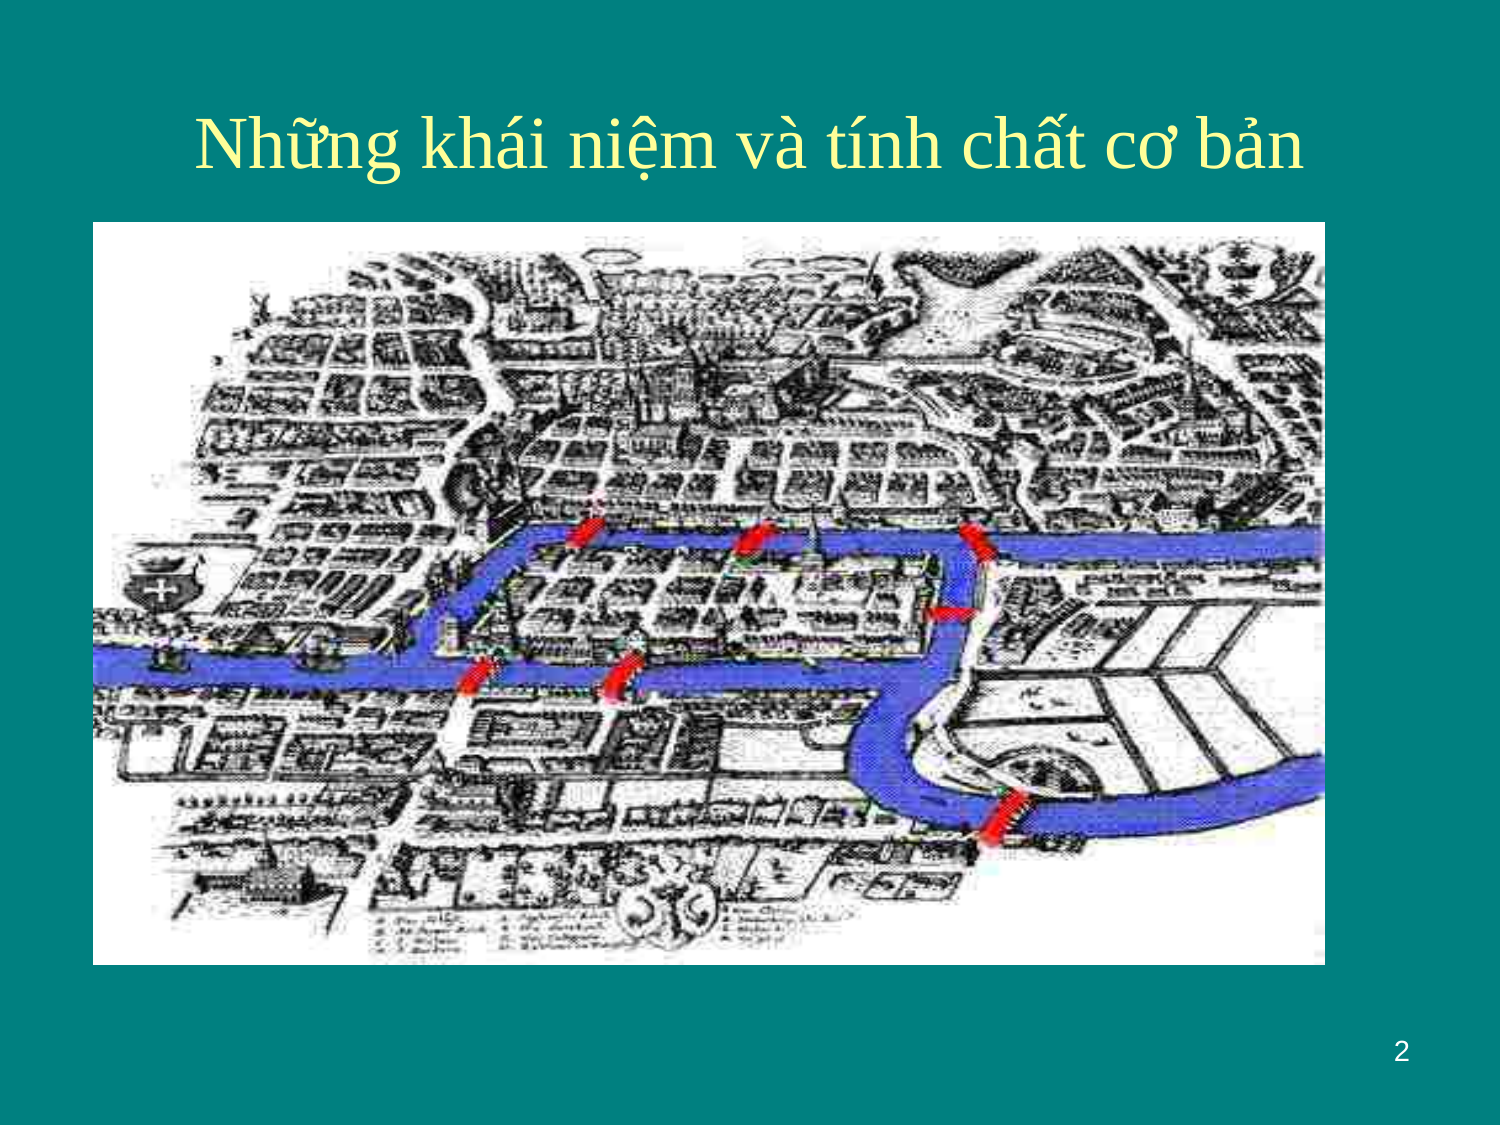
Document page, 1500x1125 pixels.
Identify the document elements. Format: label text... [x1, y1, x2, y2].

title Những khái niệm và tính chất cơ bản [74, 44, 1426, 233]
slide_number 2 [1074, 1024, 1426, 1103]
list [93, 222, 1325, 966]
